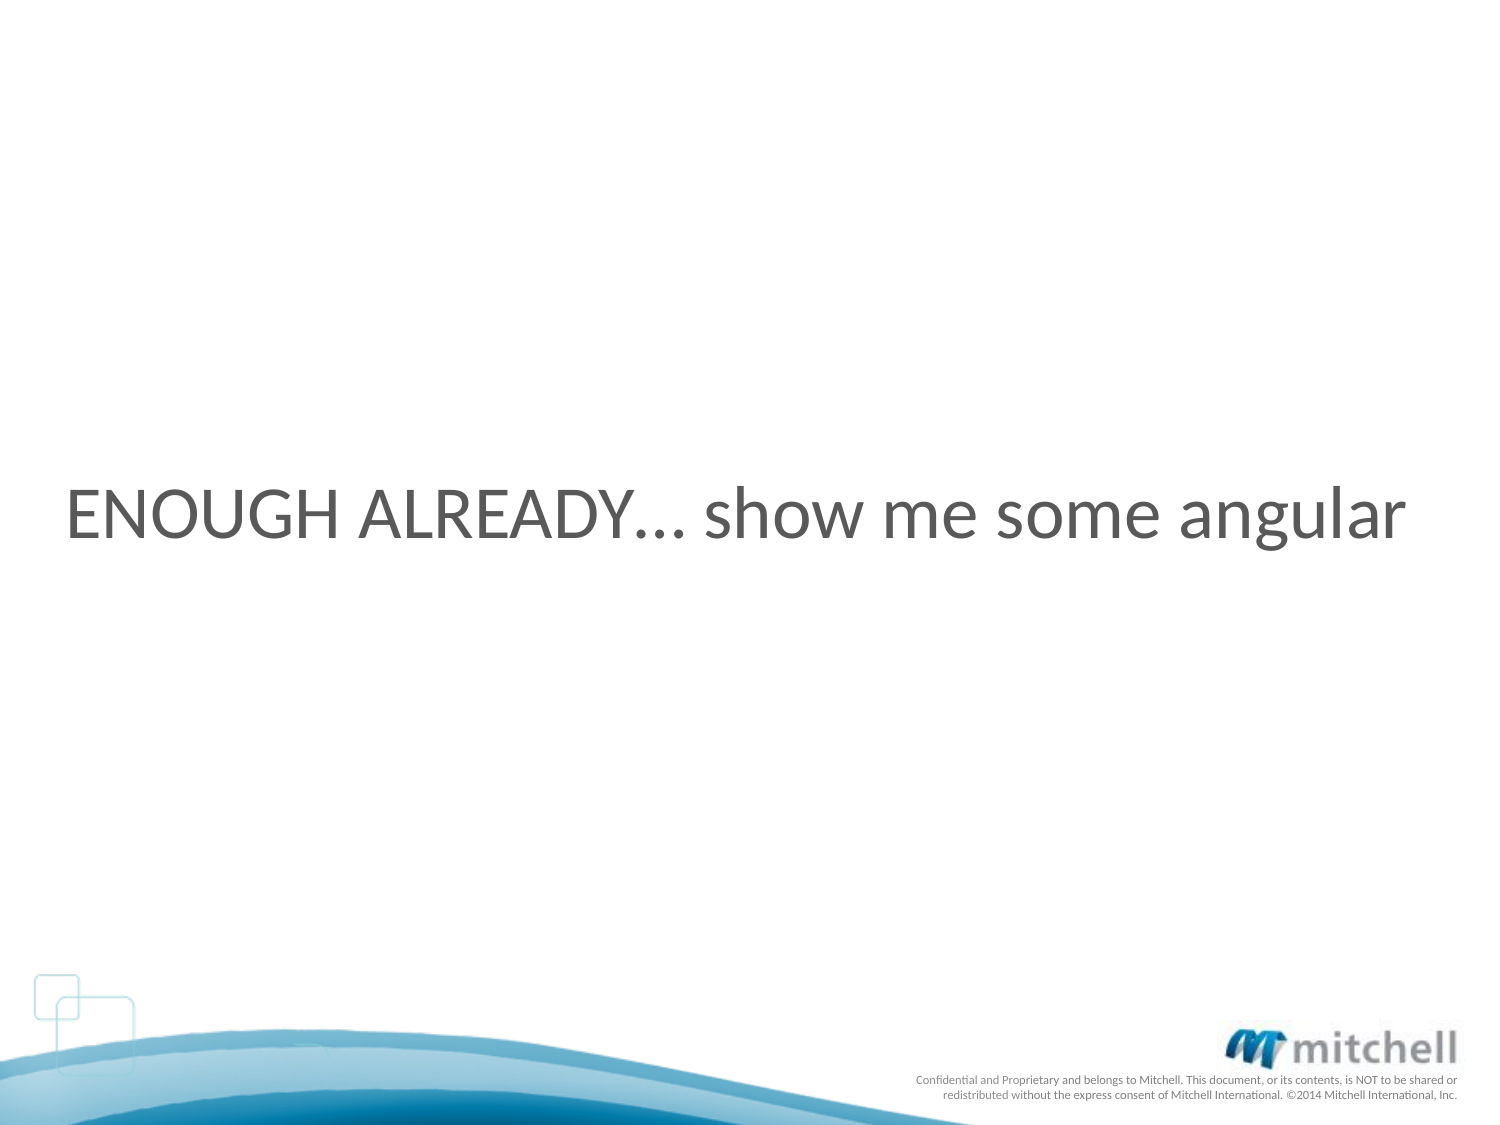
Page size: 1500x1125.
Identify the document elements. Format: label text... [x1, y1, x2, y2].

picture [1217, 1020, 1466, 1079]
title ENOUGH ALREADY… show me some angular [50, 455, 1440, 676]
picture [0, 951, 1022, 1125]
